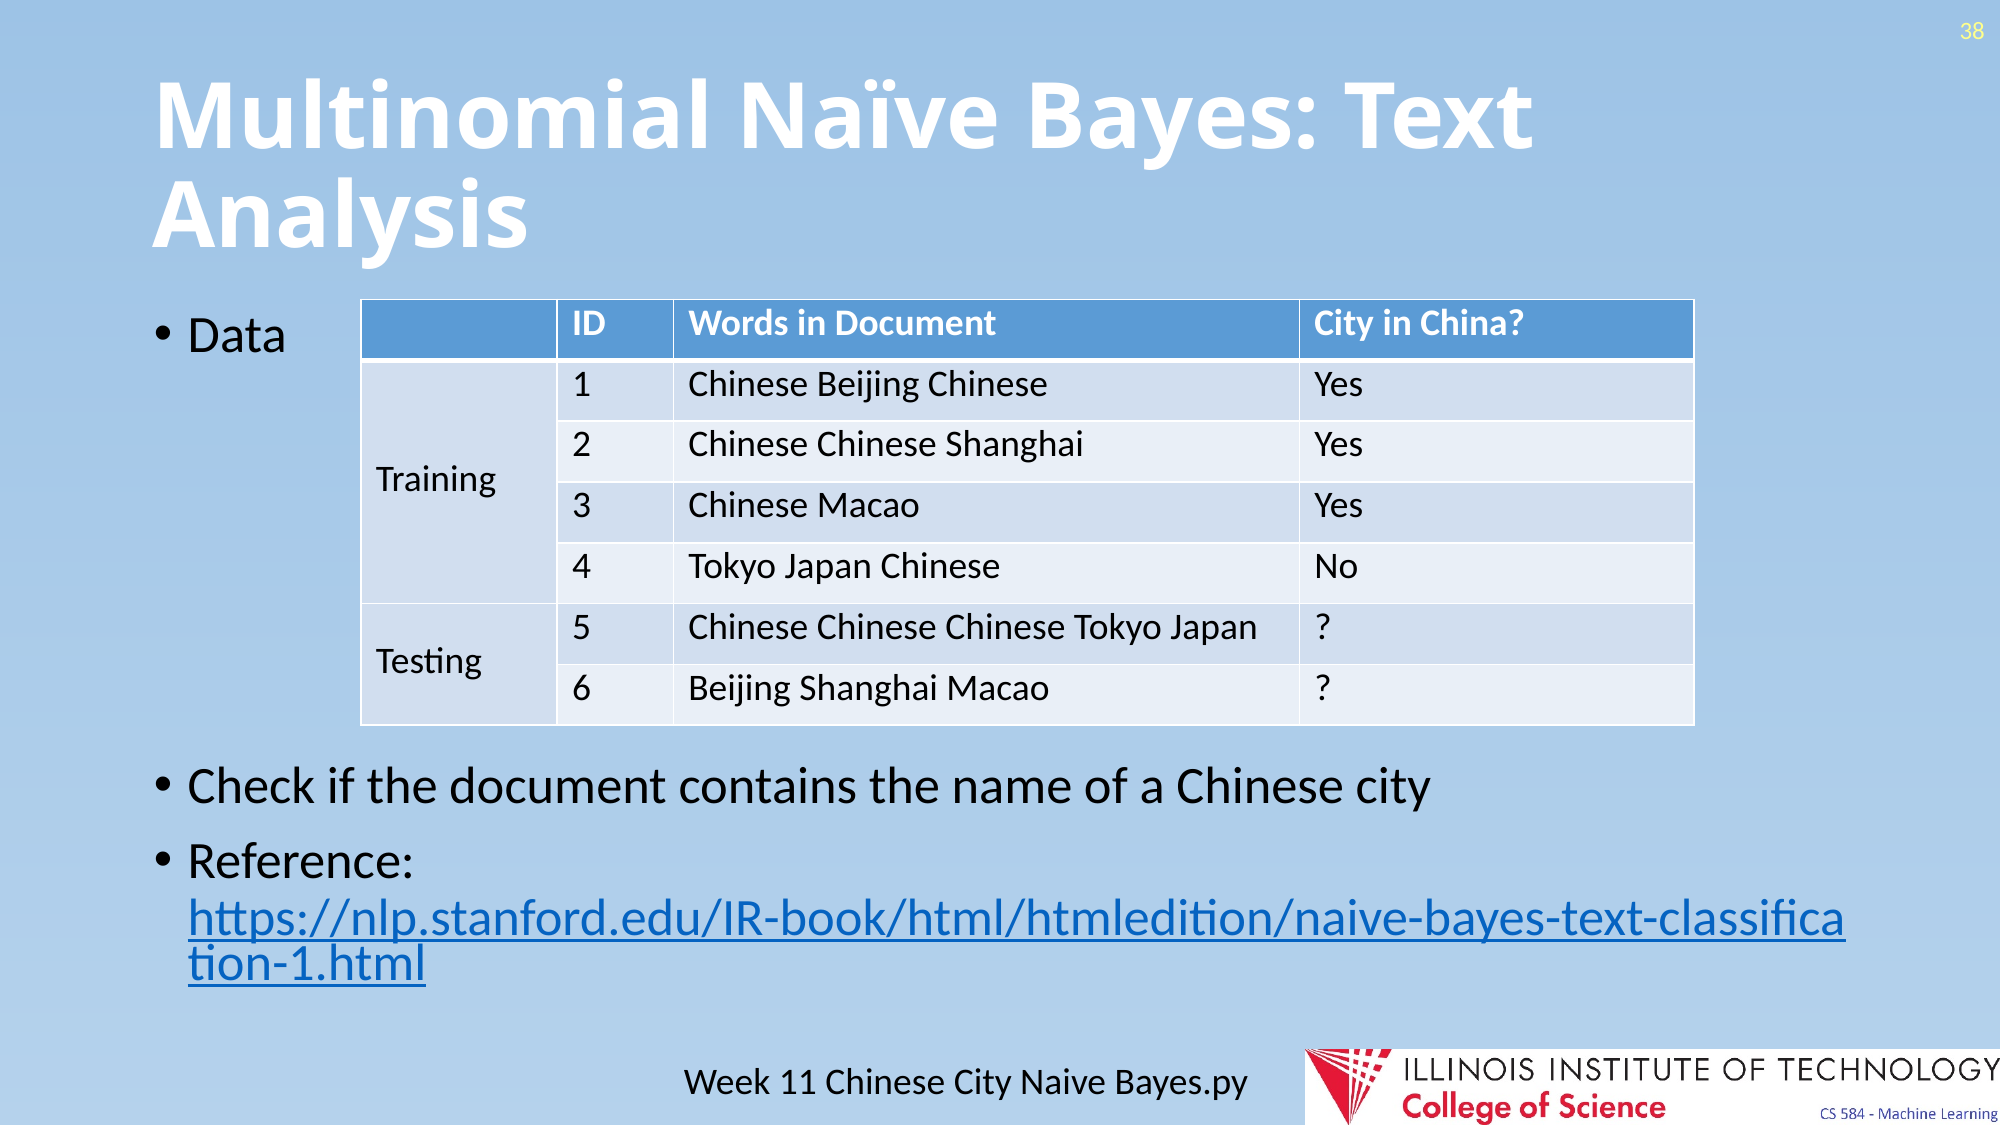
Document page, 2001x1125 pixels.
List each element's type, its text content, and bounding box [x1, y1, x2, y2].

table_cell ? [1300, 604, 1693, 664]
table_cell 3 [558, 483, 673, 542]
picture [1305, 1049, 2000, 1125]
list Data Check if the document contains the name of a Chinese city Reference: https://nlp.stanford.edu/IR-book/html/htmledition/naive-bayes-text-classification-1.html [139, 299, 1864, 1014]
table_cell Beijing Shanghai Macao [674, 665, 1299, 724]
table_cell Tokyo Japan Chinese [674, 544, 1299, 603]
table_cell Yes [1300, 483, 1693, 542]
table_cell 5 [558, 604, 673, 664]
table_cell Training [362, 363, 556, 603]
table_header City in China? [1300, 300, 1693, 358]
table_cell Chinese Macao [674, 483, 1299, 542]
table_cell Chinese Chinese Shanghai [674, 422, 1299, 481]
table_cell 6 [558, 665, 673, 724]
table_cell Chinese Chinese Chinese Tokyo Japan [674, 604, 1299, 664]
table_cell Yes [1300, 422, 1693, 481]
title Multinomial Naïve Bayes: Text Analysis [137, 59, 1863, 278]
table_cell ? [1300, 665, 1693, 724]
table_header Words in Document [674, 300, 1299, 358]
text_box Week 11 Chinese City Naive Bayes.py [669, 1049, 1264, 1110]
table_cell Chinese Beijing Chinese [674, 363, 1299, 420]
table_cell 4 [558, 544, 673, 603]
table_cell 2 [558, 422, 673, 481]
slide_number 38 [1550, 0, 2000, 60]
table_header ID [558, 300, 673, 358]
table_cell Yes [1300, 363, 1693, 420]
table_cell No [1300, 544, 1693, 603]
table_header [362, 300, 556, 358]
table_cell Testing [362, 604, 556, 724]
table_cell 1 [558, 363, 673, 420]
